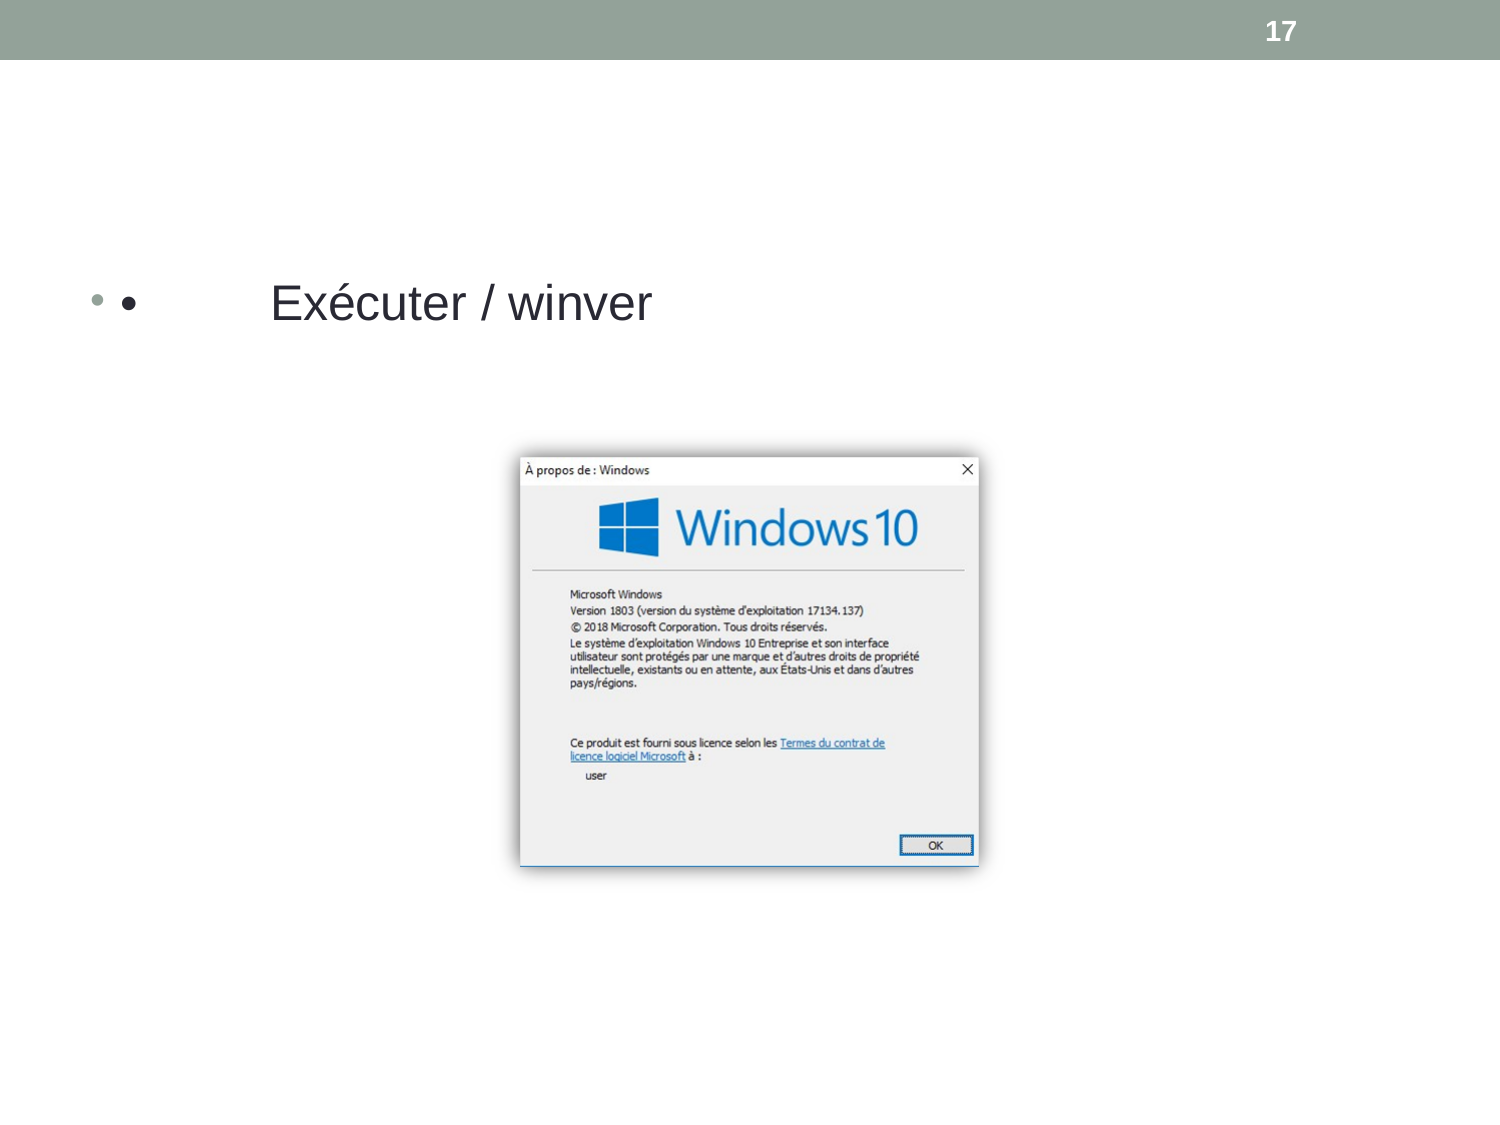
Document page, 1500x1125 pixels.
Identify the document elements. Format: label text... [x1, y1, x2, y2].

picture [488, 425, 1012, 900]
slide_number 17 [1250, 3, 1425, 57]
list • Exécuter / winver [75, 262, 1425, 1063]
